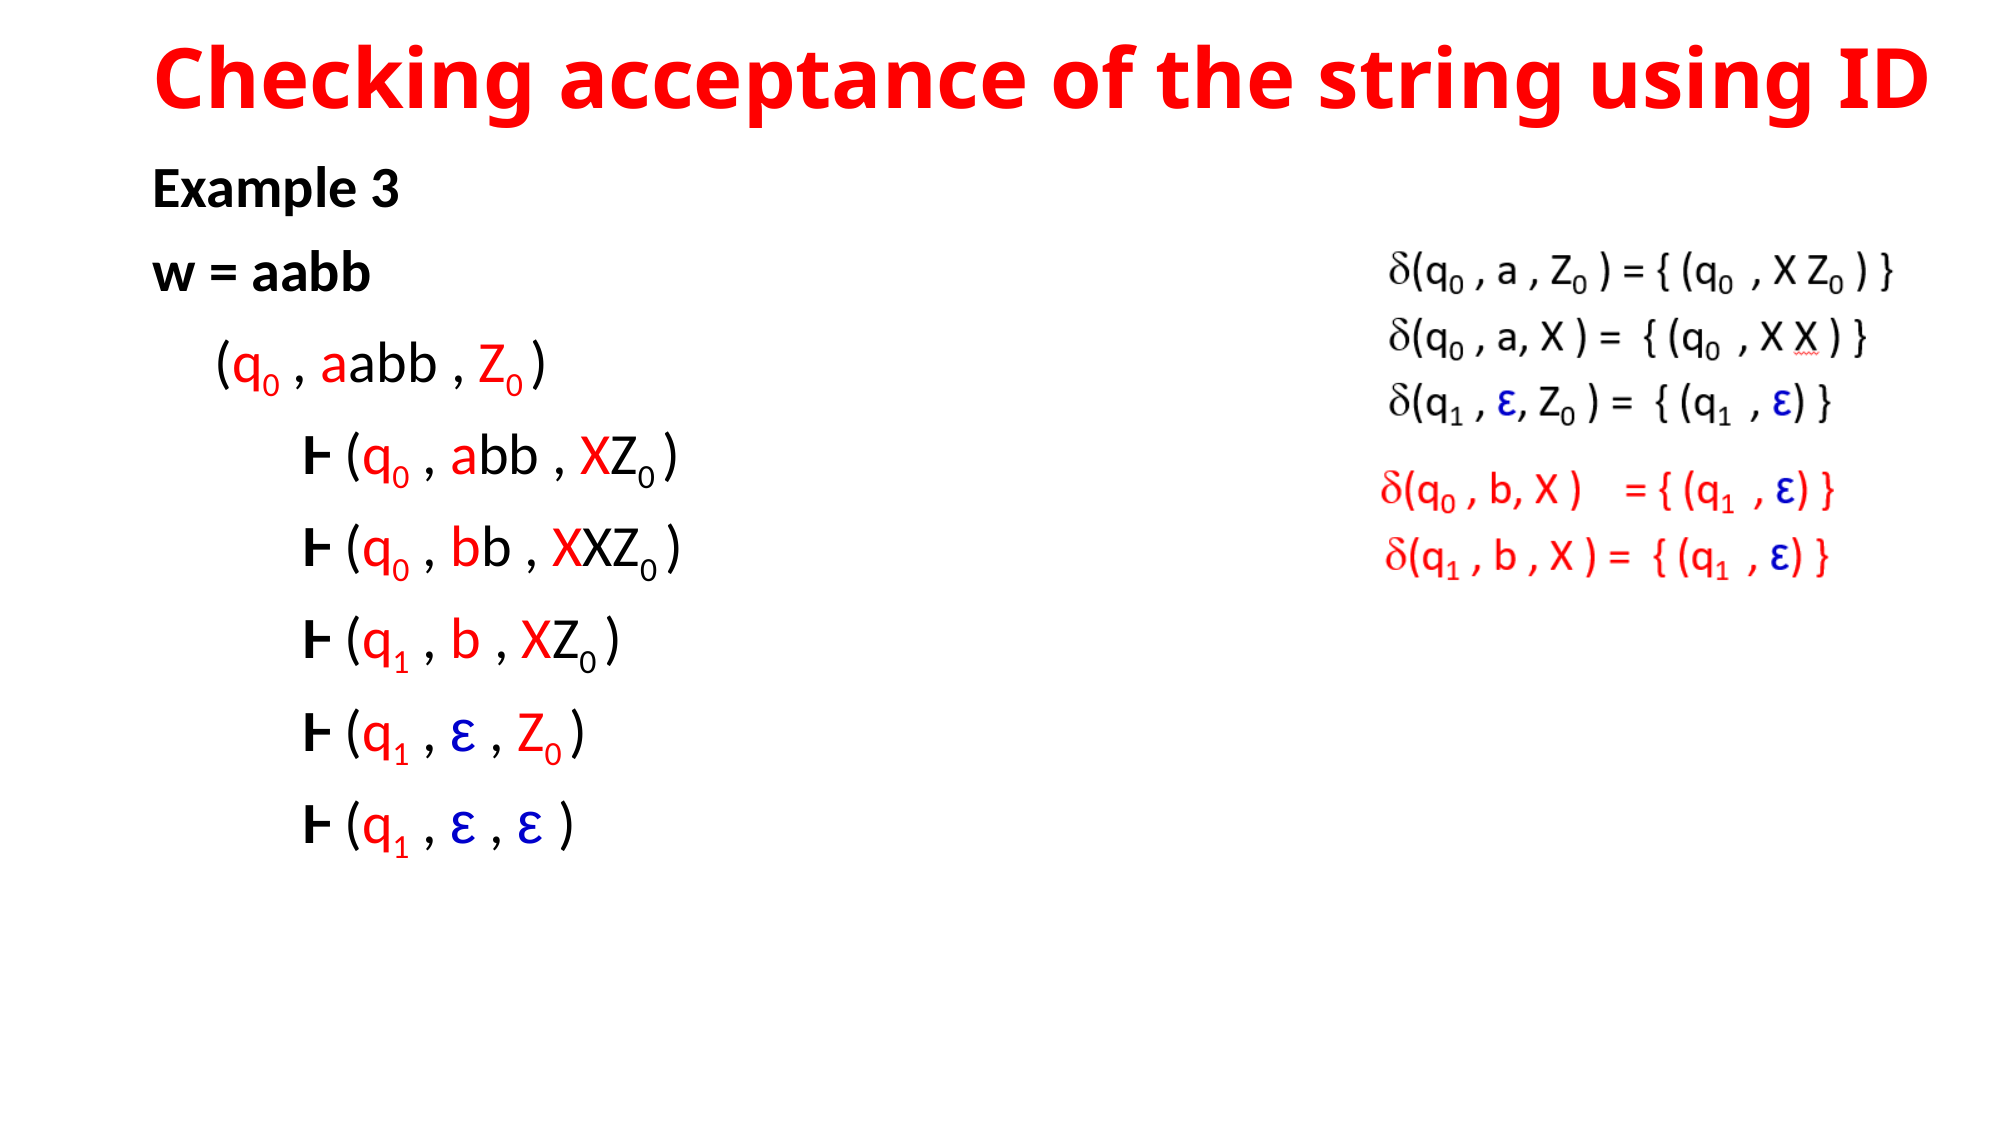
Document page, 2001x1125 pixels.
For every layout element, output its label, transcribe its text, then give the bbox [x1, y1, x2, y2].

picture [1373, 234, 1916, 447]
text_box Checking acceptance of the string using ID [137, 13, 1970, 150]
list Example 3 w = aabb (q0 , aabb , Z0 ) Ⱶ (q0 , abb , XZ0 ) Ⱶ (q0 , bb , XXZ0 ) Ⱶ (q1 , b , XZ0 ) Ⱶ (q1 , ε , Z0 ) Ⱶ (q1 , ε , ε ) [137, 150, 1863, 1002]
picture [1373, 458, 1849, 604]
